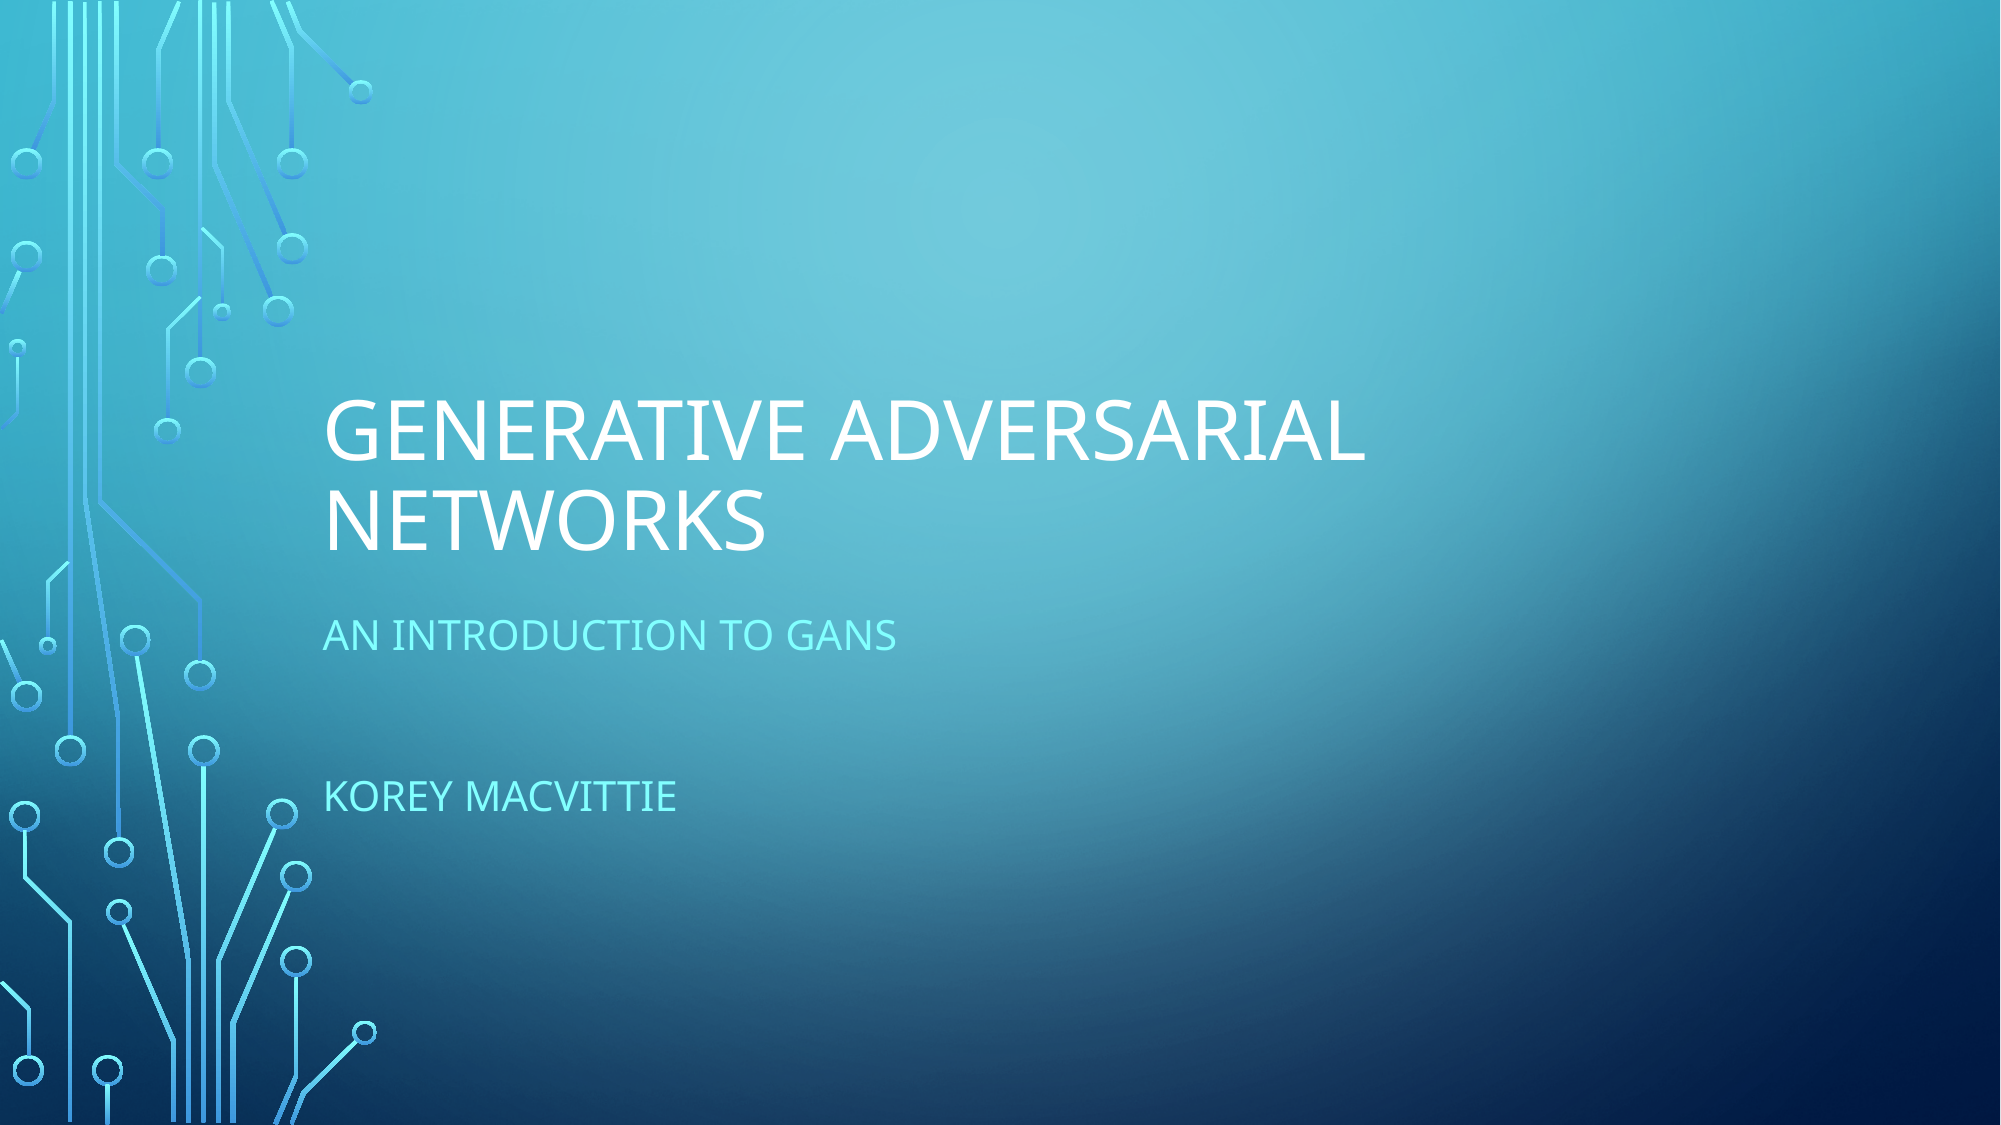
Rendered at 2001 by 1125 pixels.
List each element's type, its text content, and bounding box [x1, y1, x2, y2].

title Generative Adversarial Networks [307, 184, 1750, 576]
subtitle An Introduction to GANs Korey MacVittie [307, 590, 1750, 863]
